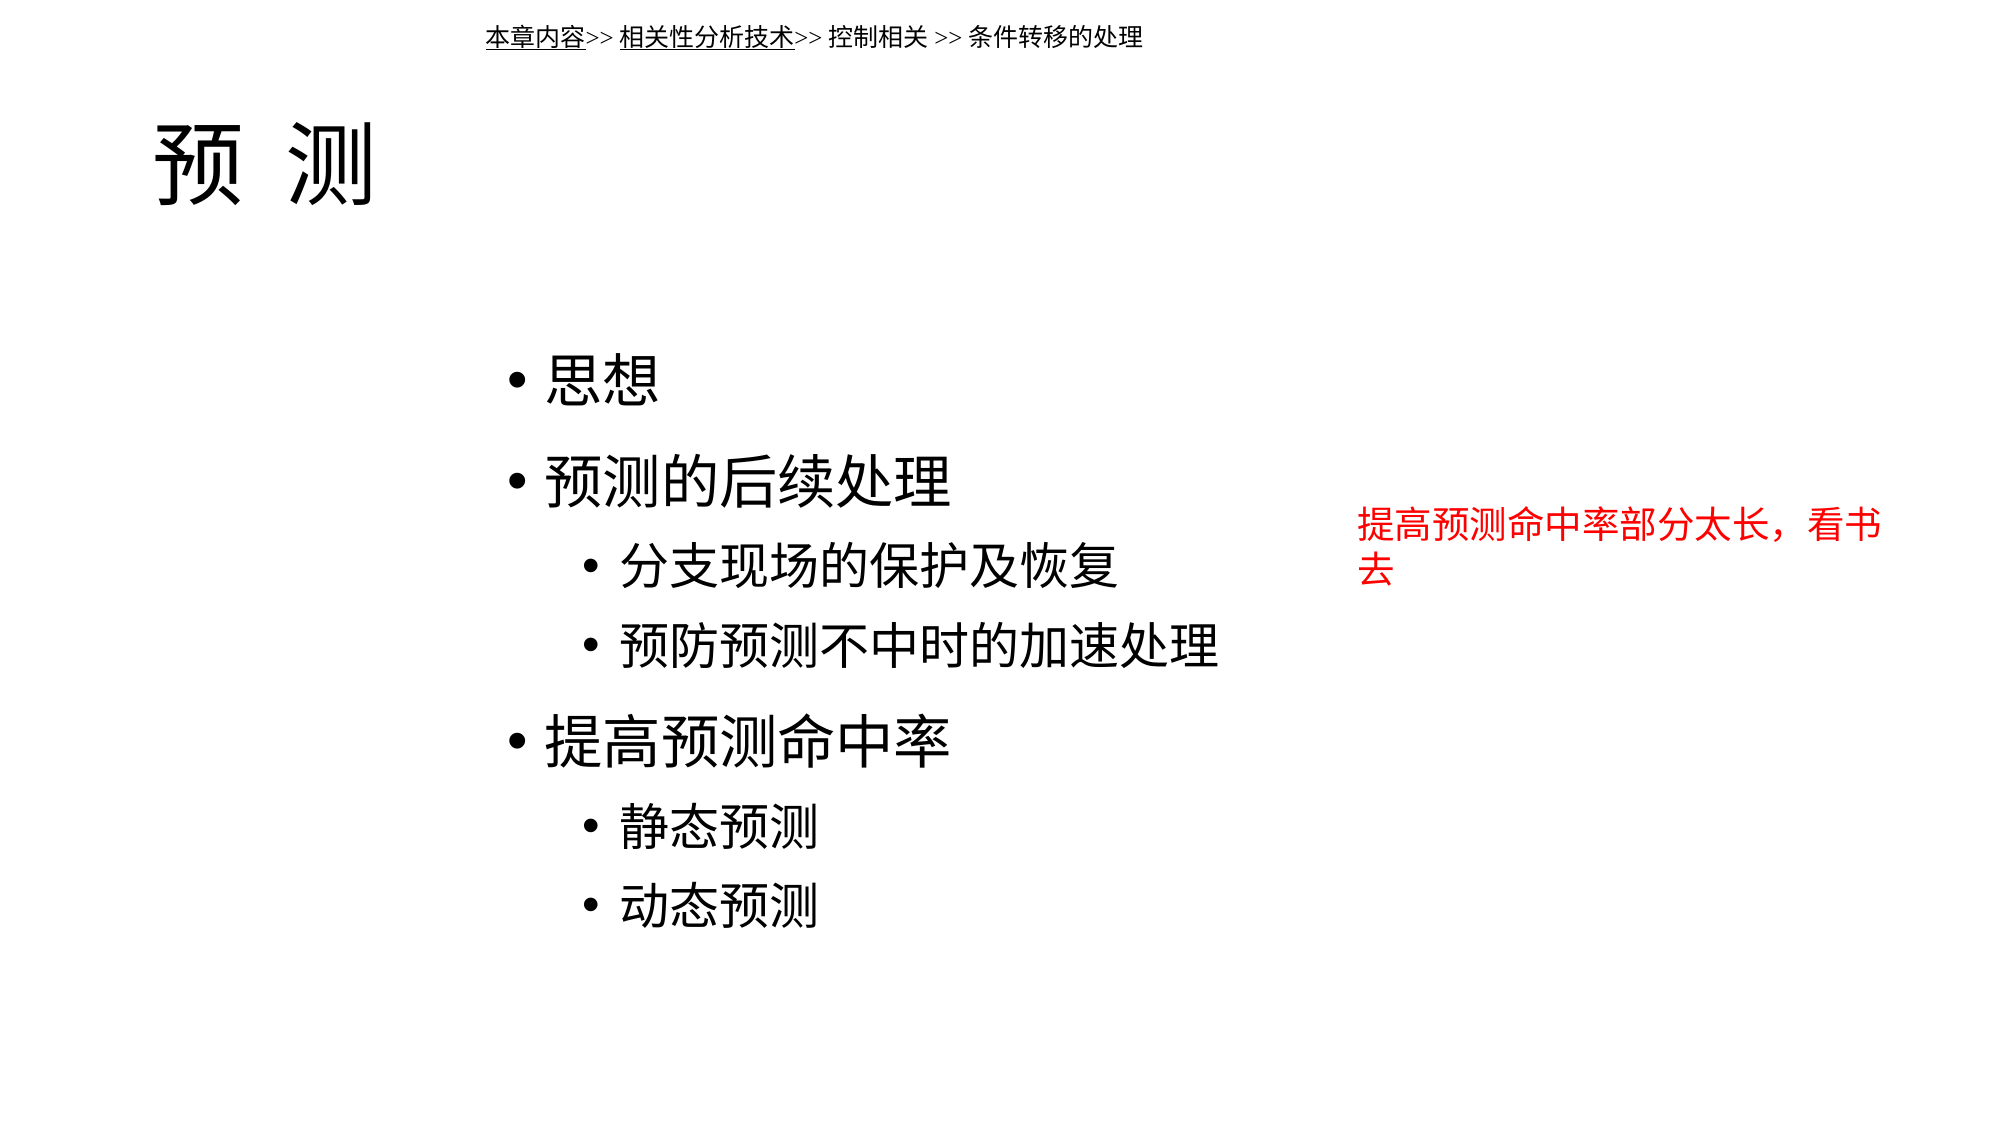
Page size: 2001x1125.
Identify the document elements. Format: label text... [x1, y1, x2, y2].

text_box 提高预测命中率部分太长，看书去 [1342, 493, 1922, 598]
list 思想 预测的后续处理 分支现场的保护及恢复 预防预测不中时的加速处理 提高预测命中率 静态预测 动态预测 [492, 326, 1417, 1050]
text_box 本章内容>>相关性分析技术>>控制相关>>条件转移的处理 [470, 14, 1713, 66]
title 预 测 [137, 59, 1863, 278]
